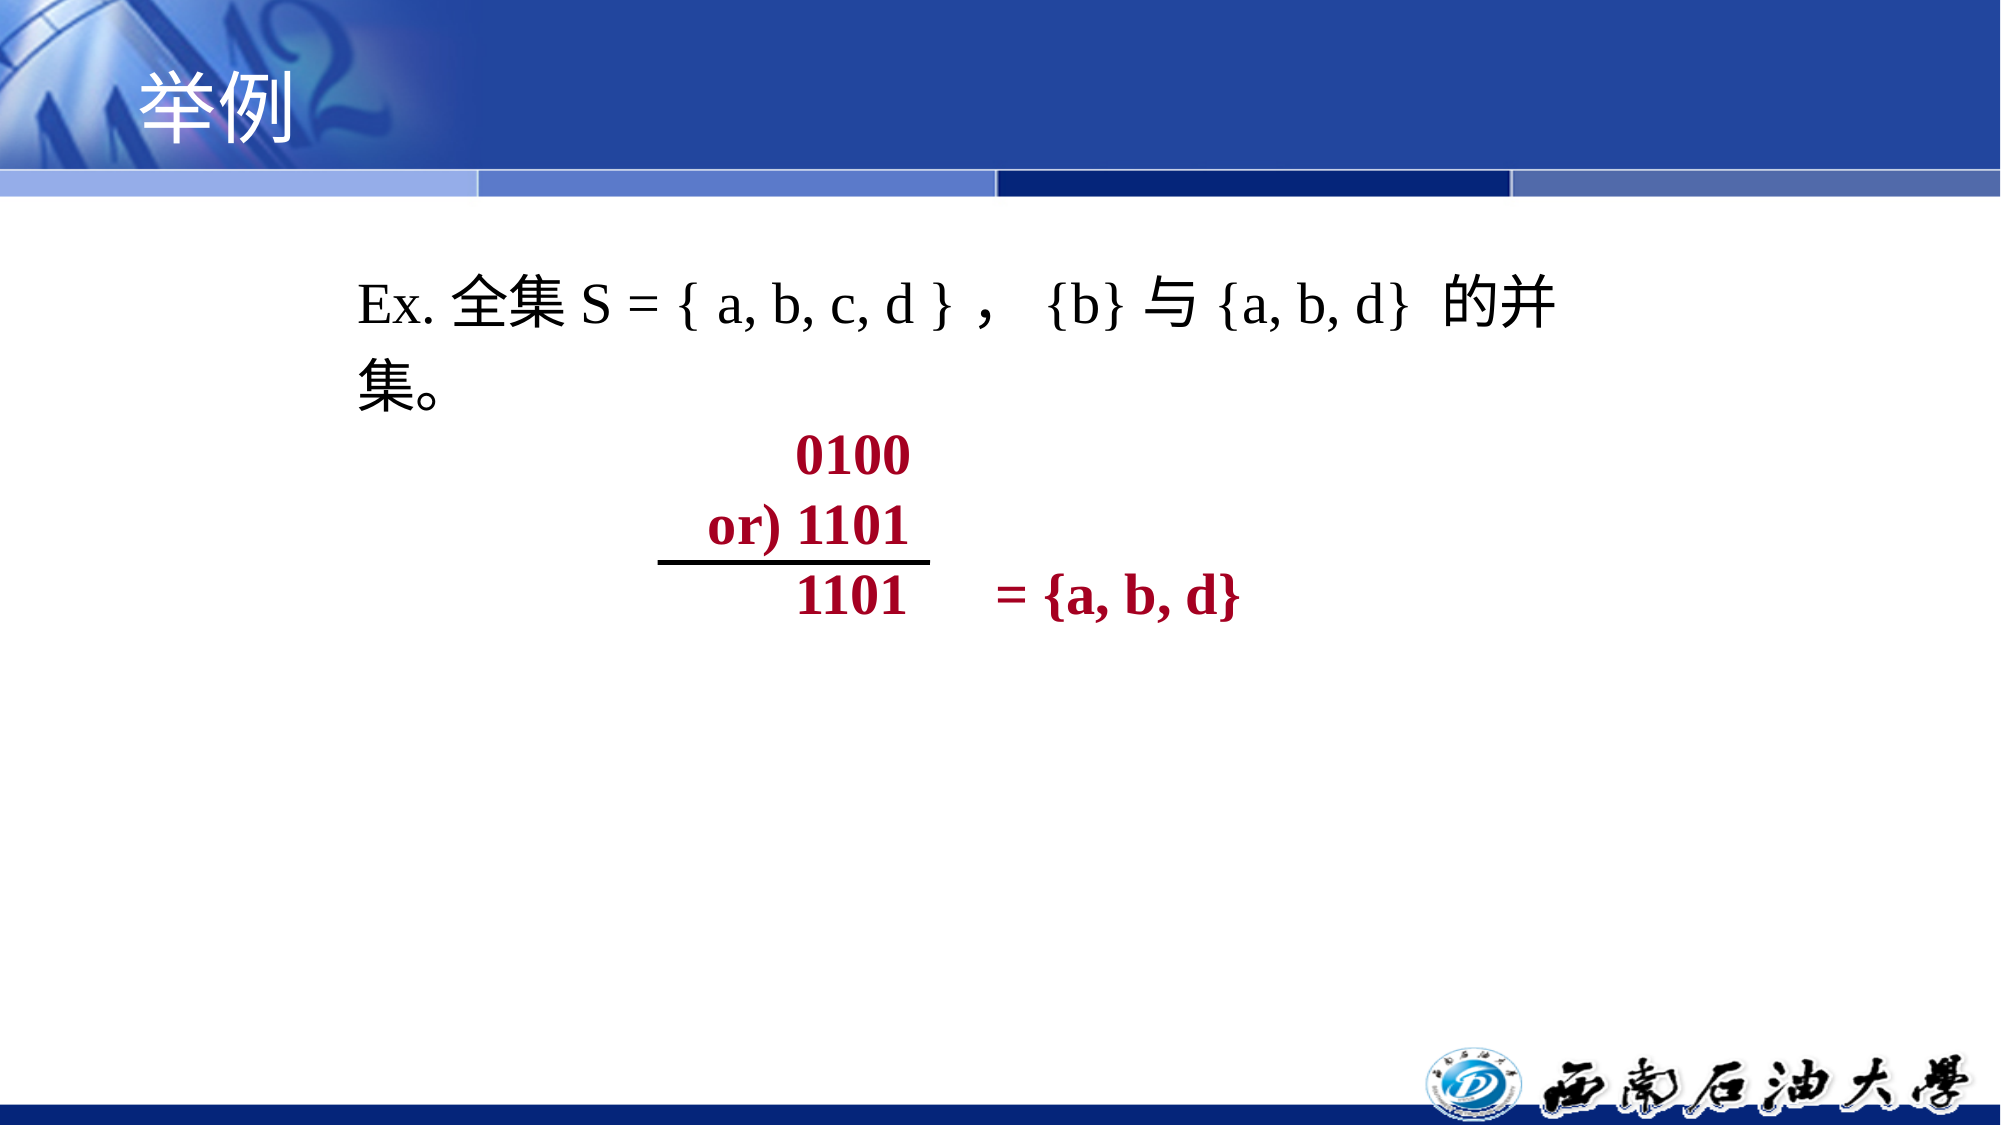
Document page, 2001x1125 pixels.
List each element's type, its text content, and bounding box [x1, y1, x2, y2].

title 举例 [122, 37, 1883, 176]
list Ex.全集S = { a, b, c, d }，{b}与{a, b, d} 的并集。 [341, 243, 1662, 988]
picture [0, 0, 2001, 1125]
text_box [657, 408, 1367, 717]
